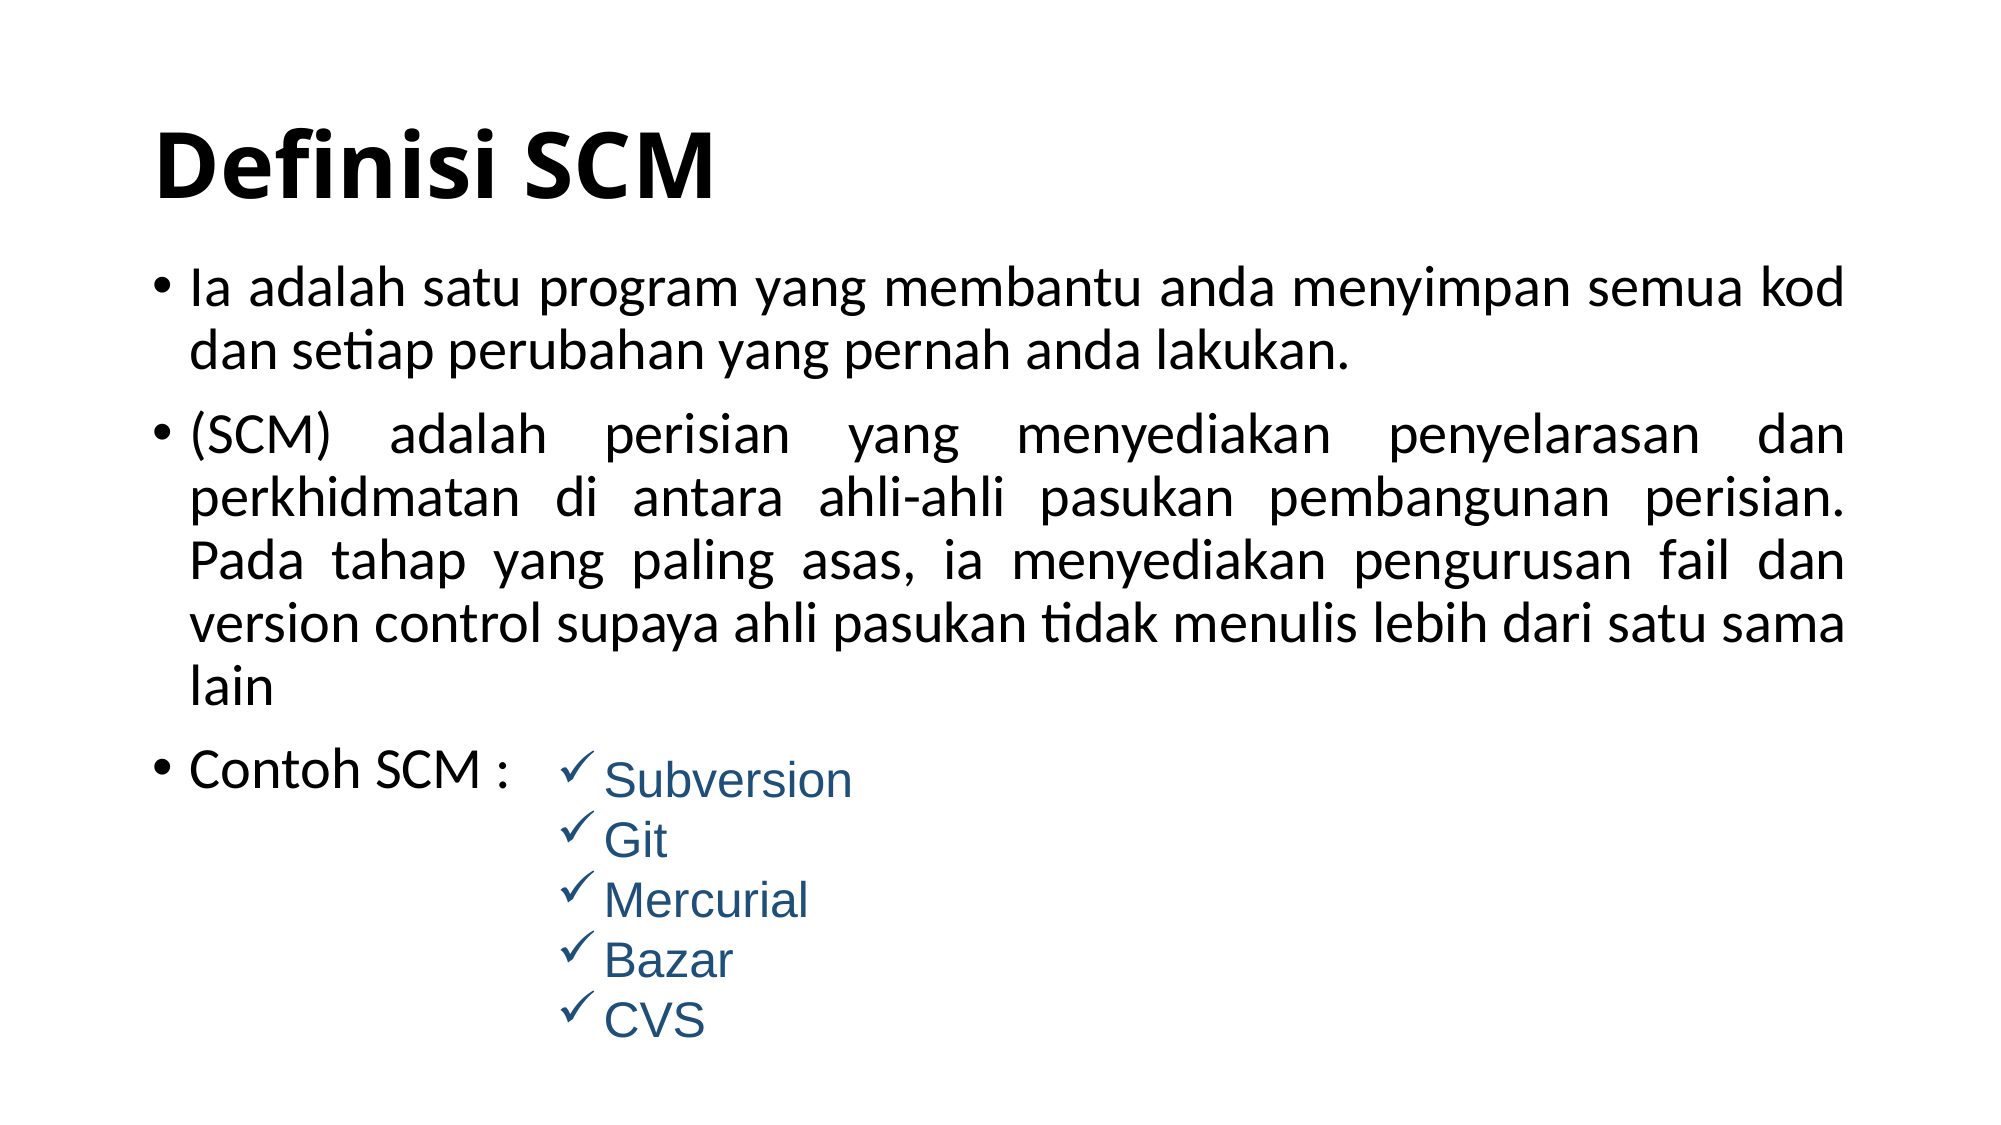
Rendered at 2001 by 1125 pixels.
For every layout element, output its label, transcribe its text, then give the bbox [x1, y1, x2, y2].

text_box Subversion Git Mercurial Bazar CVS [541, 740, 1542, 1055]
list Ia adalah satu program yang membantu anda menyimpan semua kod dan setiap perubahan yang pernah anda lakukan. (SCM) adalah perisian yang menyediakan penyelarasan dan perkhidmatan di antara ahli-ahli pasukan pembangunan perisian. Pada tahap yang paling asas, ia menyediakan pengurusan fail dan version control supaya ahli pasukan tidak menulis lebih dari satu sama lain Contoh SCM : [137, 248, 1863, 963]
title Definisi SCM [137, 59, 1863, 248]
